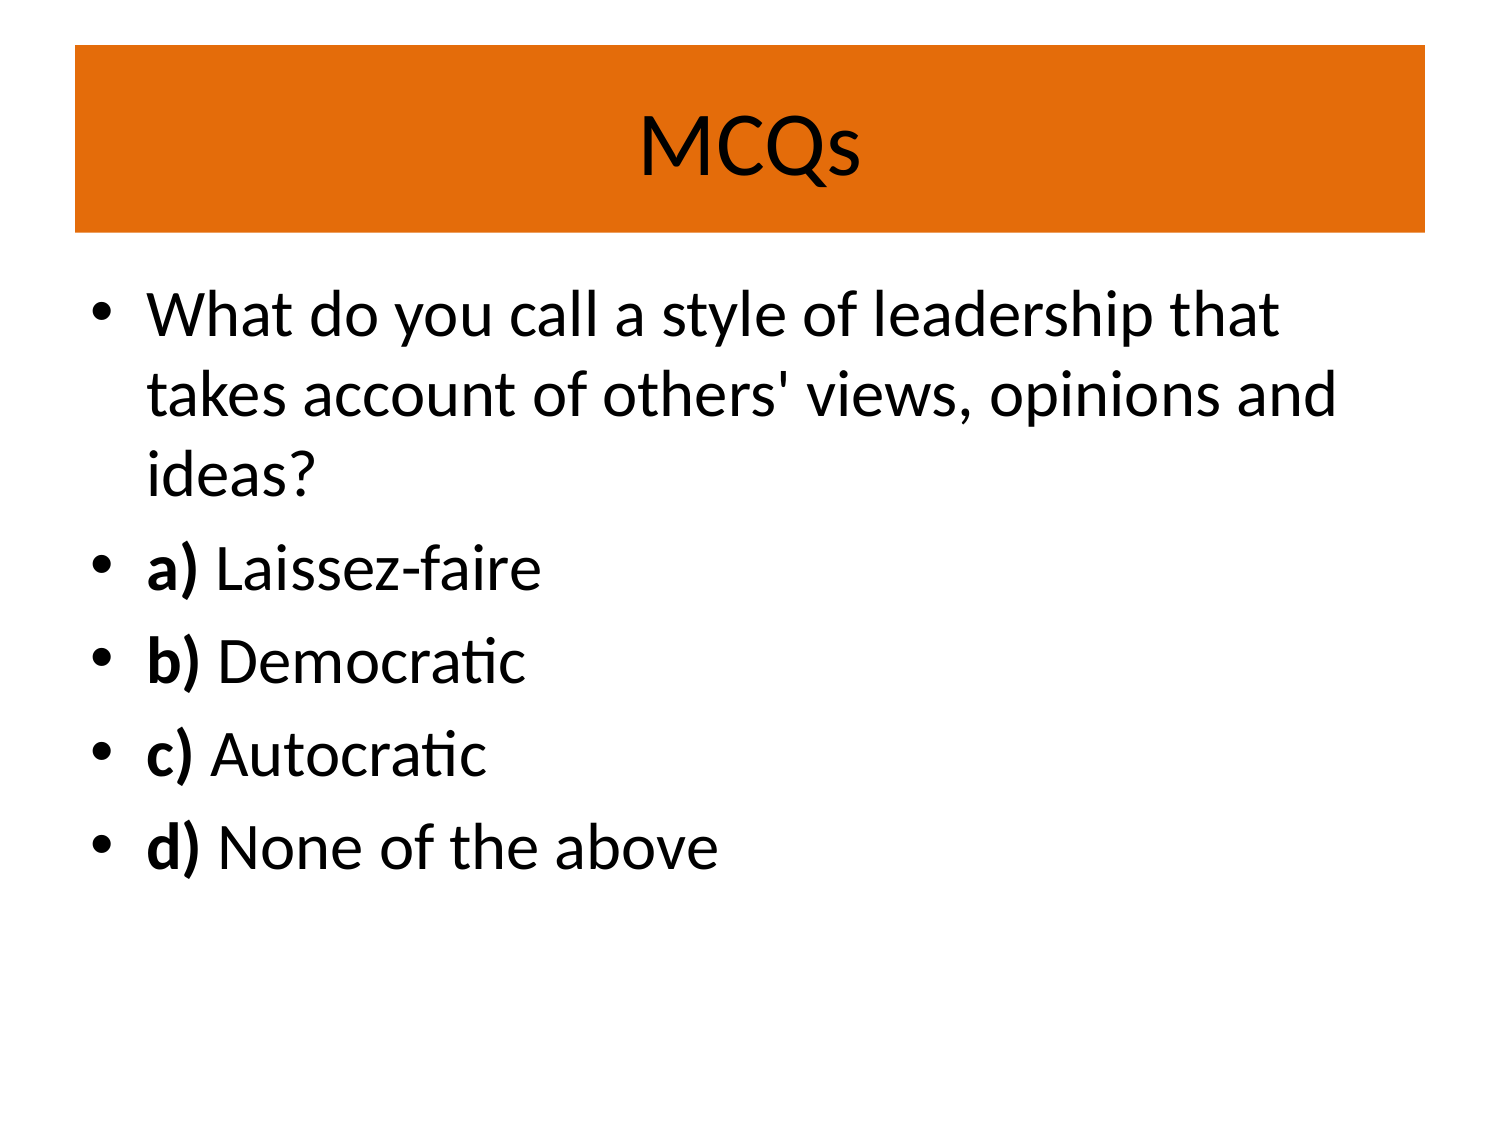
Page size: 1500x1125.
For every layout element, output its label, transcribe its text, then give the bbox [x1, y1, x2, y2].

list What do you call a style of leadership that takes account of others' views, opinions and ideas? a) Laissez-faire b) Democratic c) Autocratic d) None of the above [75, 262, 1425, 1005]
title MCQs [75, 45, 1425, 233]
